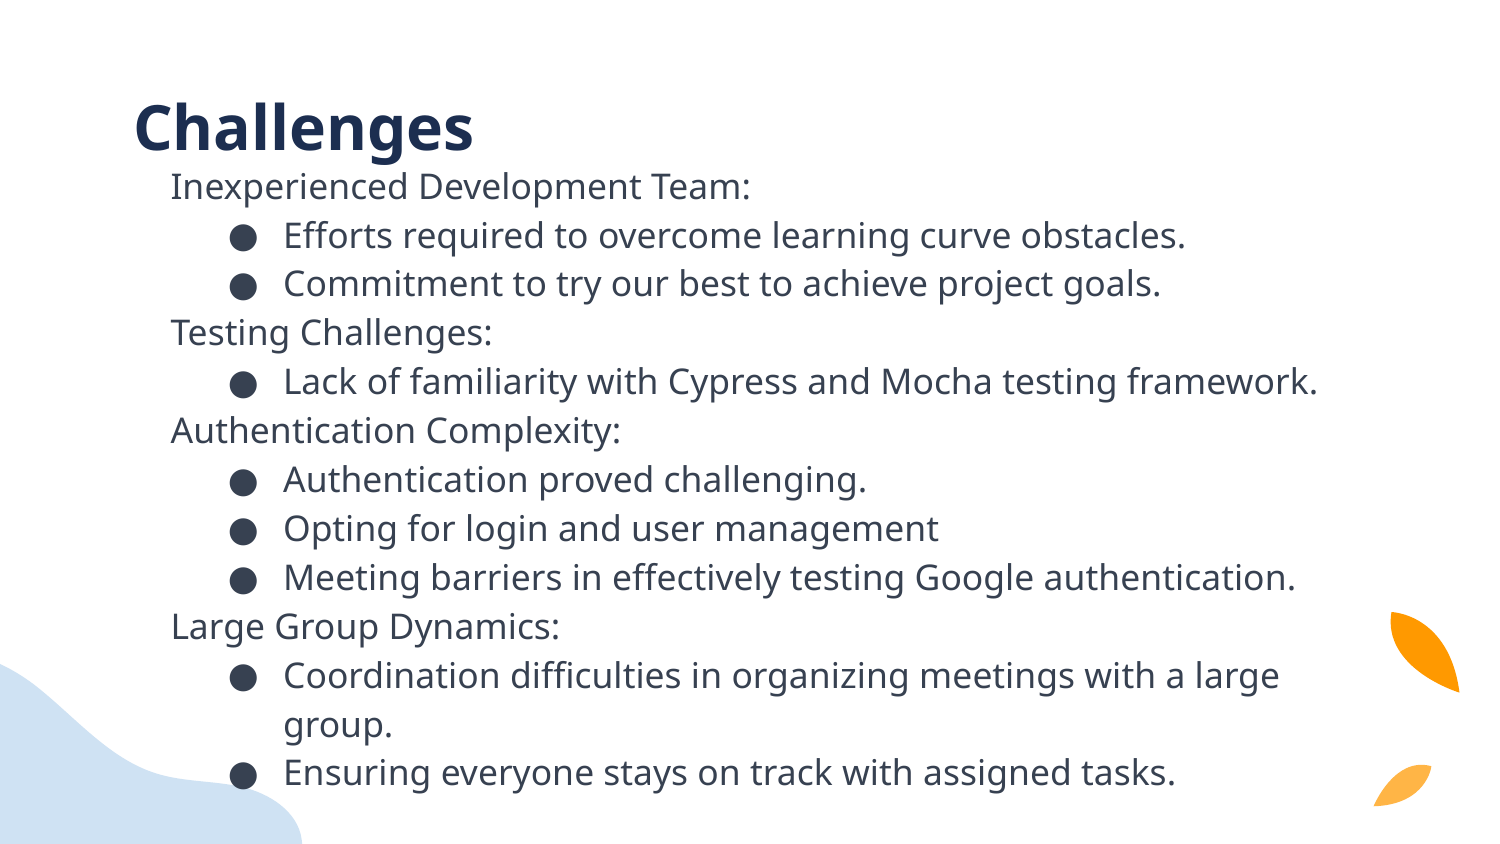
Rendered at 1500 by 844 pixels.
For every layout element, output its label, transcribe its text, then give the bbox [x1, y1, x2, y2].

title Challenges [118, 72, 1382, 142]
list Inexperienced Development Team: Efforts required to overcome learning curve obstacles. Commitment to try our best to achieve project goals. Testing Challenges: Lack of familiarity with Cypress and Mocha testing framework. Authentication Complexity: Authentication proved challenging. Opting for login and user management Meeting barriers in effectively testing Google authentication. Large Group Dynamics: Coordination difficulties in organizing meetings with a large group. Ensuring everyone stays on track with assigned tasks. [118, 142, 1382, 702]
